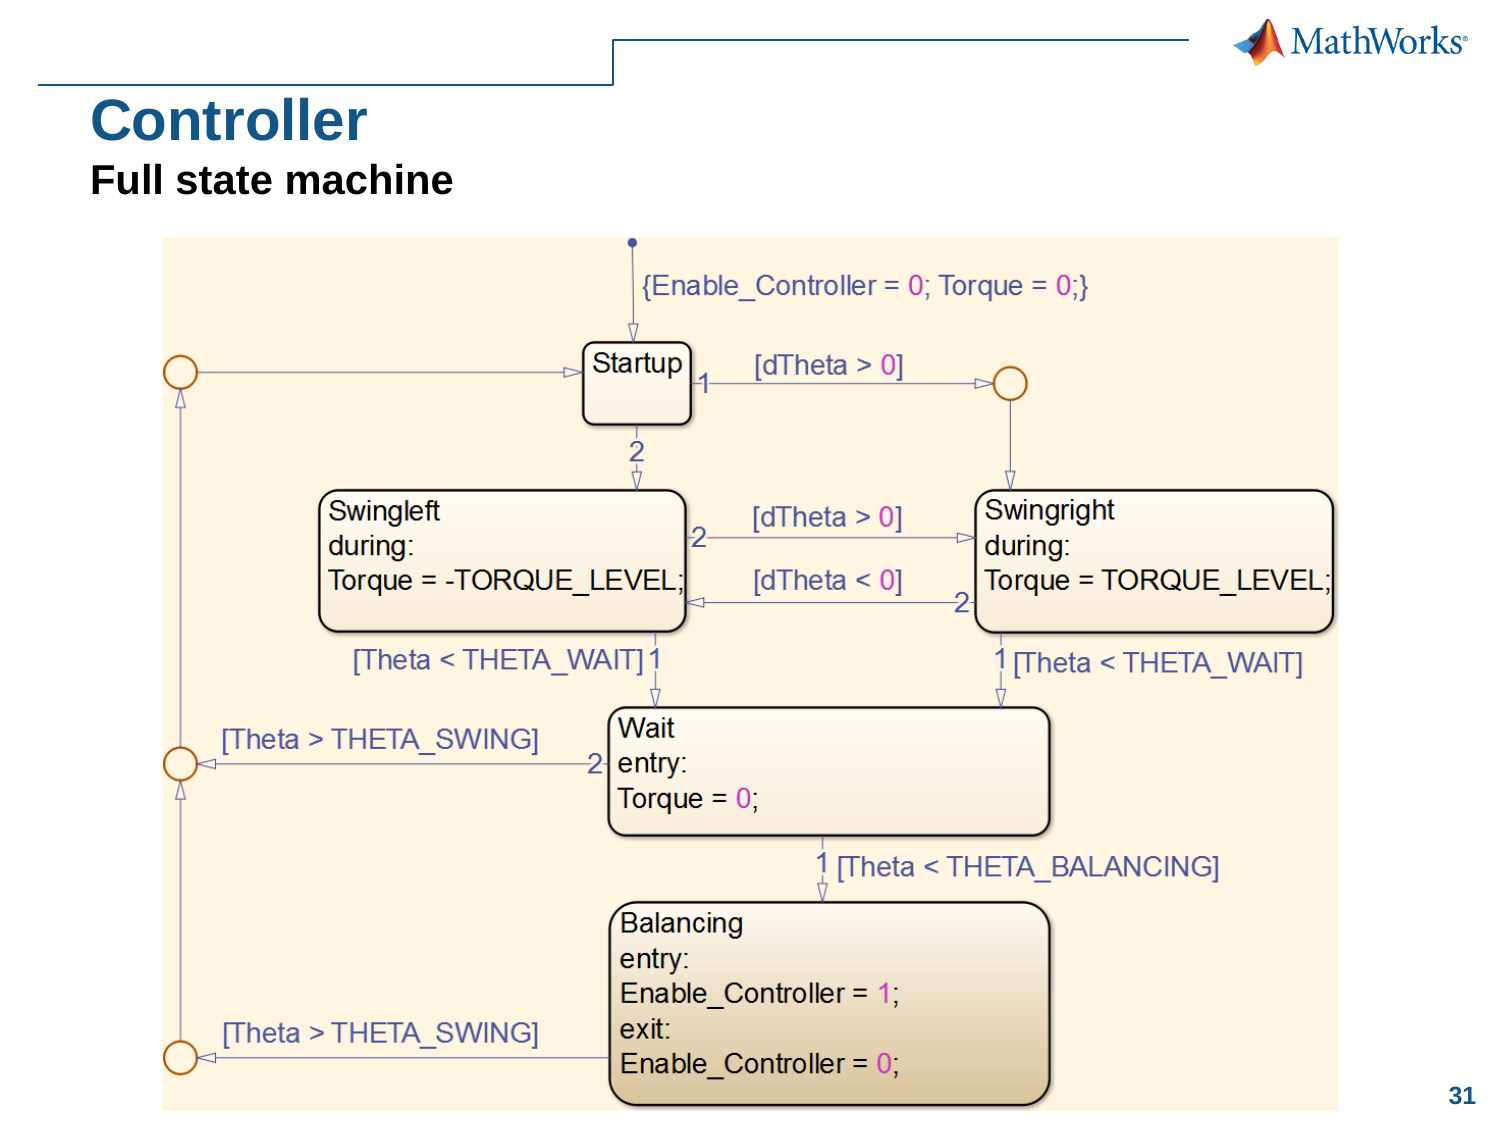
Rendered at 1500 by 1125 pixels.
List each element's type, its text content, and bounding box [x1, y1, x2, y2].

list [162, 237, 1340, 1111]
title Controller Full state machine [75, 75, 1400, 238]
picture [1226, 7, 1483, 78]
